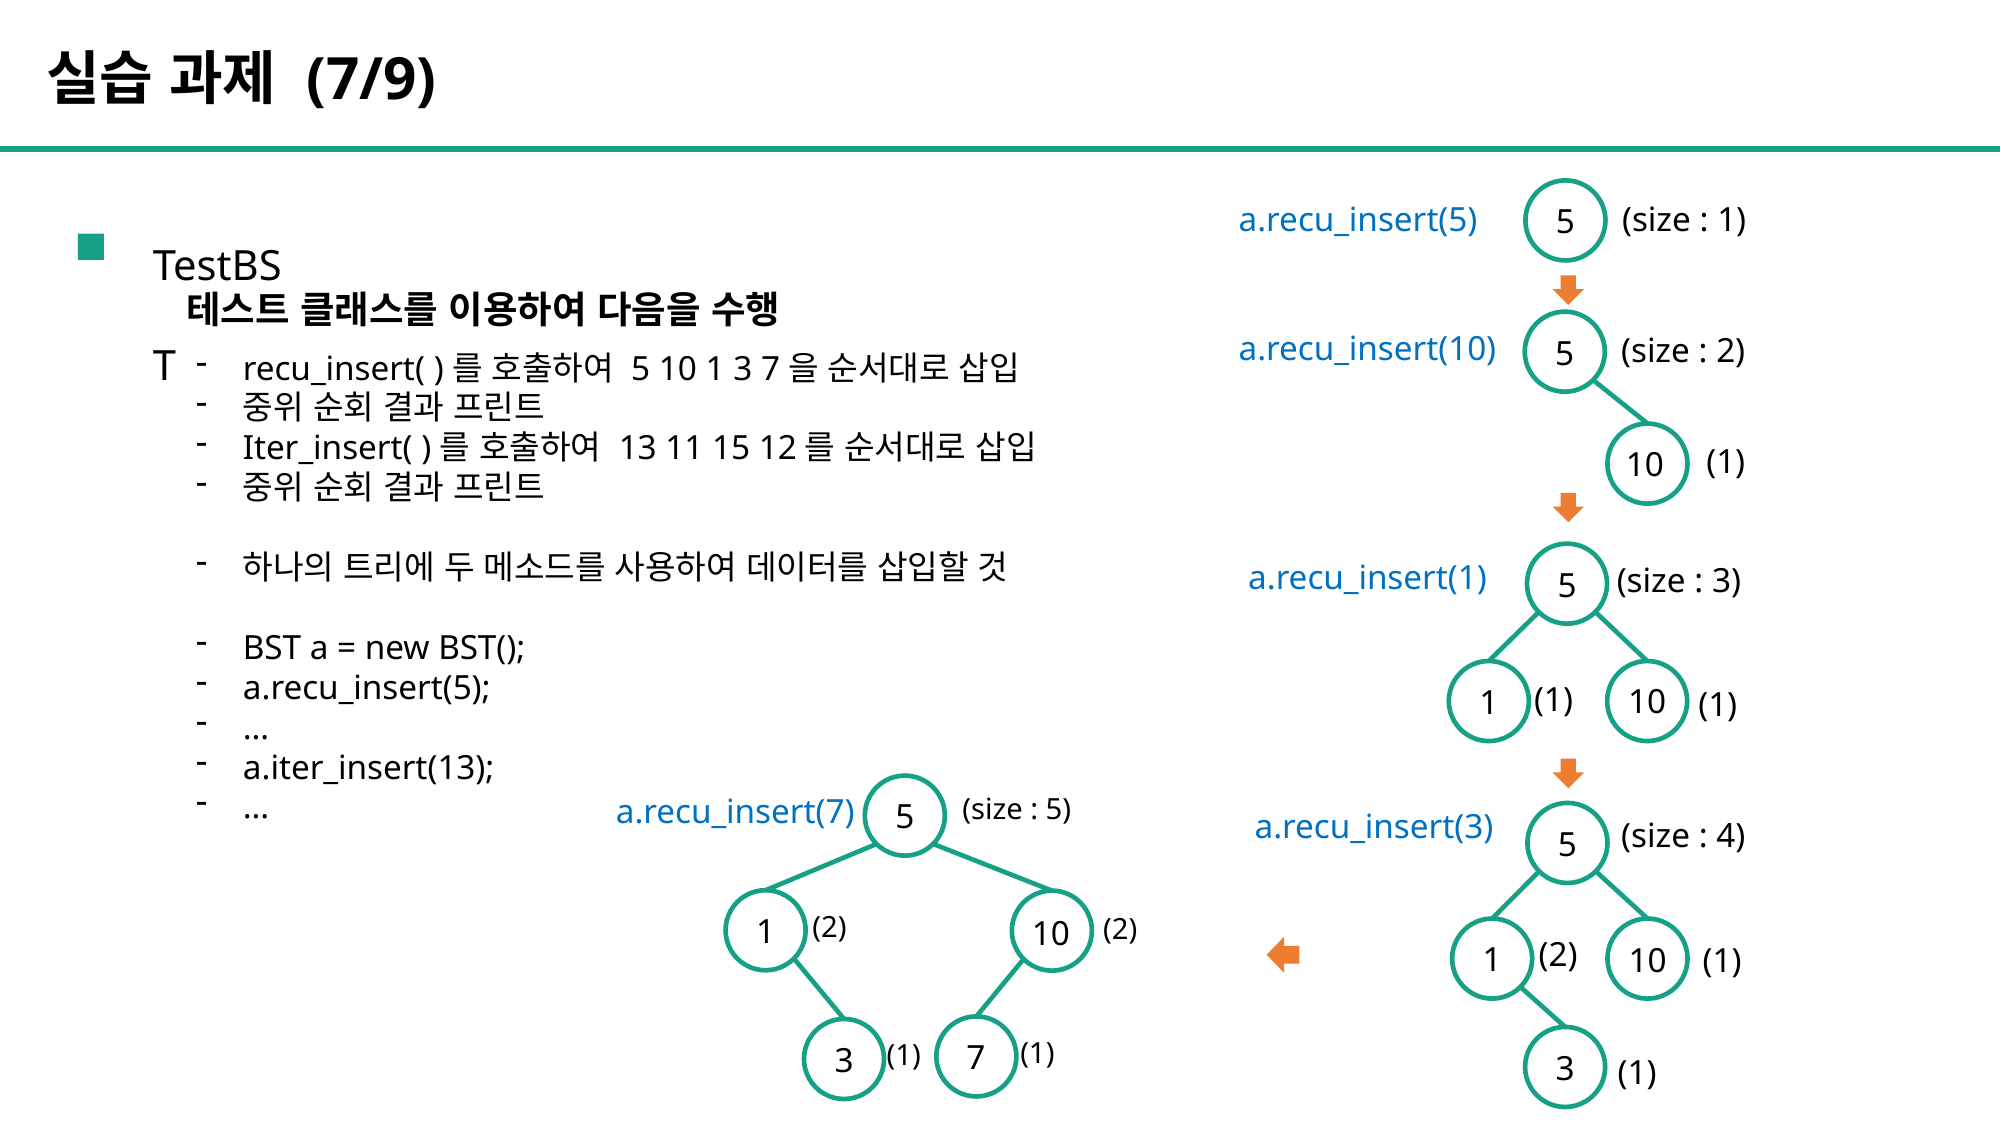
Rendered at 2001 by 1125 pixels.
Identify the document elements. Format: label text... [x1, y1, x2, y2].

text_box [1452, 802, 1763, 1108]
text_box [77, 233, 105, 261]
text_box 실습 과제 (7/9) [31, 33, 1554, 119]
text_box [1524, 311, 1762, 504]
text_box [1552, 504, 1585, 523]
text_box [1552, 275, 1585, 305]
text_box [1448, 543, 1758, 742]
text_box a.recu_insert(1) [1233, 548, 1448, 604]
text_box a.recu_insert(3) [1239, 797, 1509, 853]
text_box [1266, 936, 1300, 973]
text_box a.recu_insert(7) [601, 782, 725, 838]
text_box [1525, 180, 1764, 261]
text_box recu_insert( )를 호출하여 5 10 1 3 7을 순서대로 삽입 중위 순회 결과 프린트 Iter_insert( )를 호출하여 13 11 15 12를 순서대로 삽입 중위 순회 결과 프린트 하나의 트리에 두 메소드를 사용하여 데이터를 삽입할 것 BST a = new BST(); a.recu_insert(5); … a.iter_insert(13); … [181, 339, 1052, 833]
text_box a.recu_insert(10) [1223, 320, 1512, 375]
text_box TestBST [138, 181, 317, 397]
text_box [725, 775, 1153, 1100]
text_box [1552, 758, 1585, 789]
text_box 테스트 클래스를 이용하여 다음을 수행 [171, 278, 796, 339]
text_box a.recu_insert(5) [1223, 190, 1493, 246]
